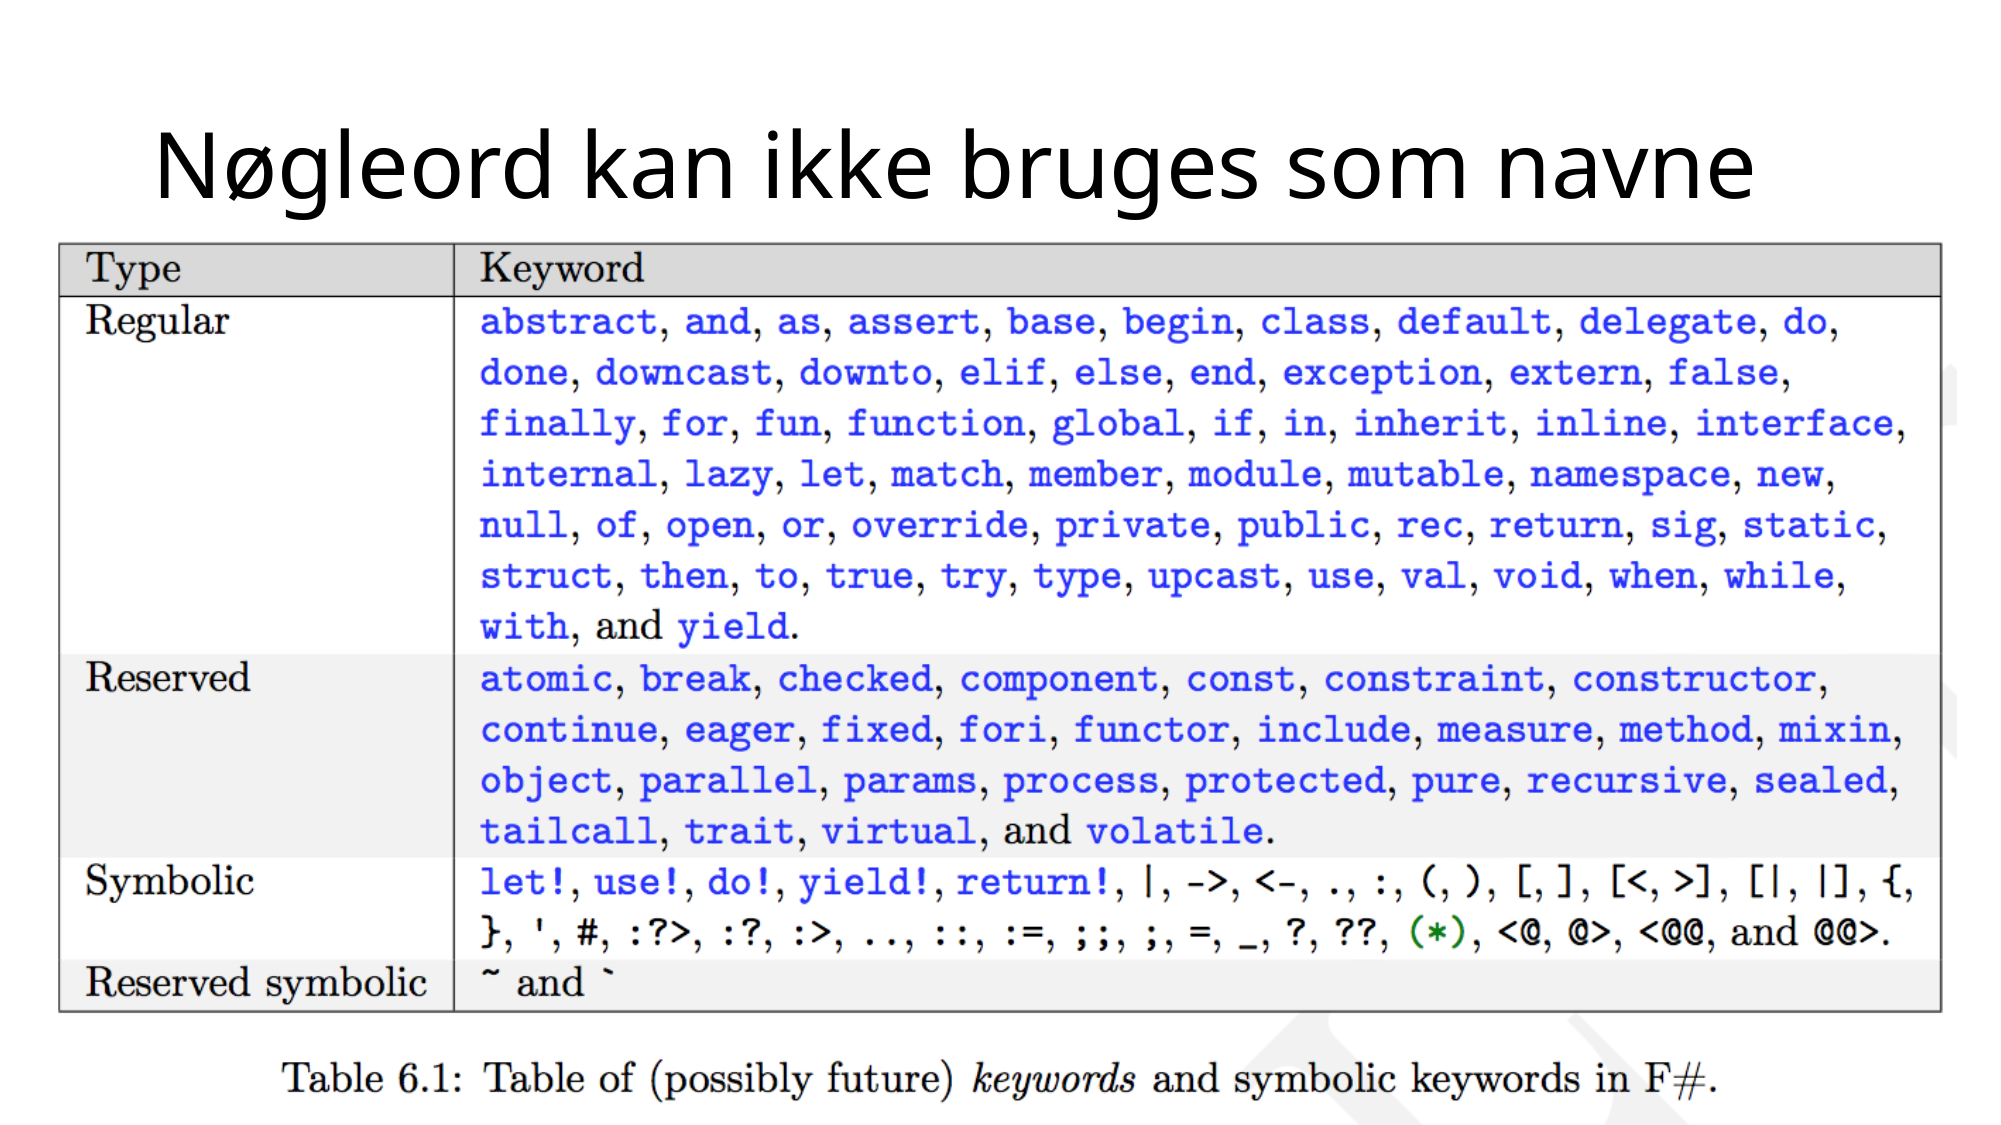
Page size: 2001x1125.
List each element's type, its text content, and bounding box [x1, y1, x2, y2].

title Nøgleord kan ikke bruges som navne [137, 59, 1863, 231]
picture [43, 231, 1957, 1125]
